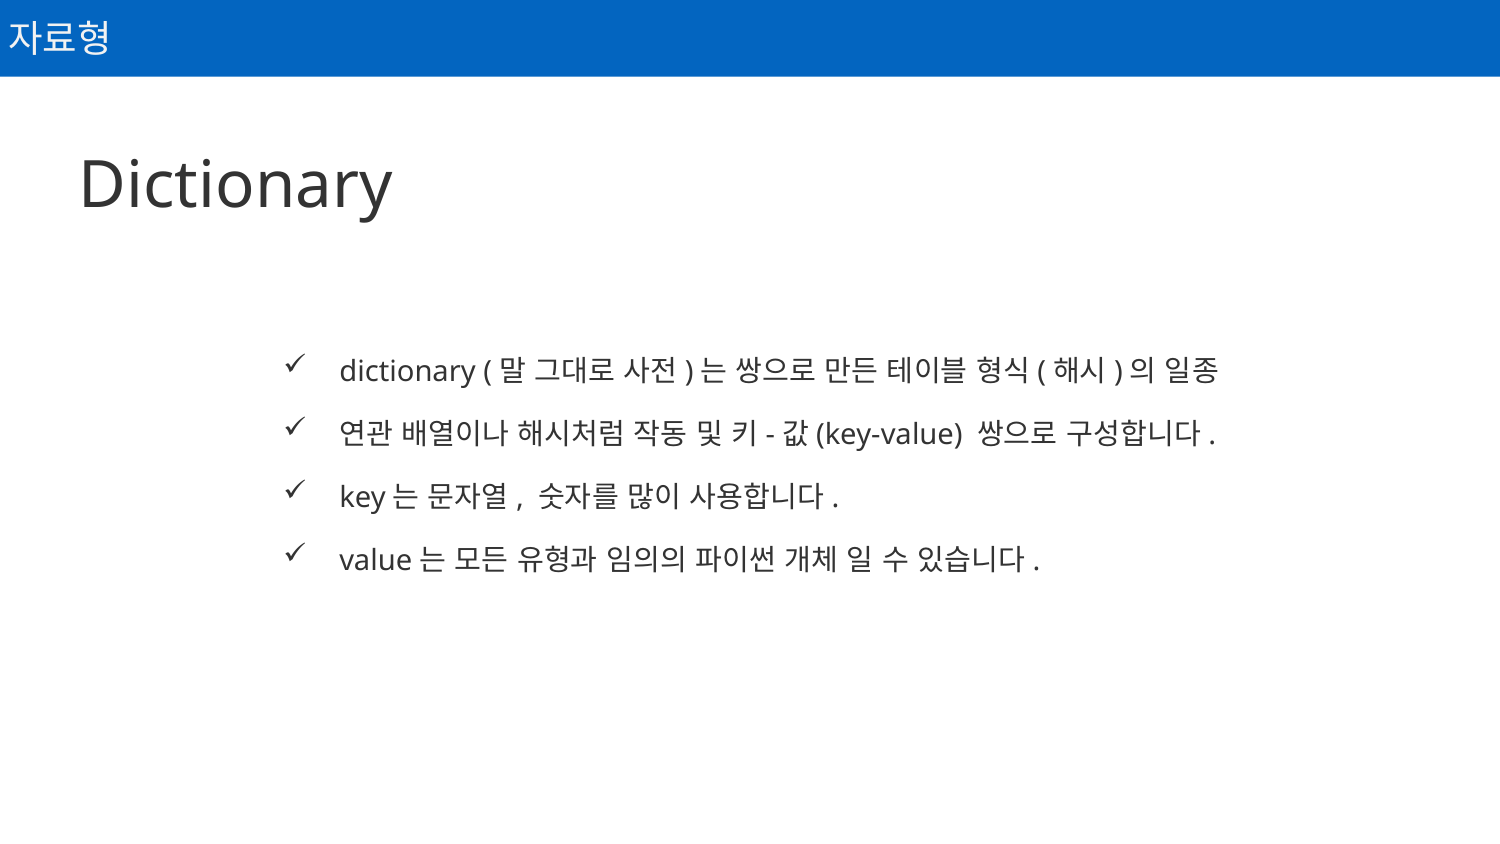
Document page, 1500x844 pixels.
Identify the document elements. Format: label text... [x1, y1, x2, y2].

text_box Dictionary [63, 95, 1374, 229]
text_box dictionary (말 그대로 사전)는 쌍으로 만든 테이블 형식(해시)의 일종 연관 배열이나 해시처럼 작동 및 키-값(key-value) 쌍으로 구성합니다. key는 문자열, 숫자를 많이 사용합니다. value는 모든 유형과 임의의 파이썬 개체 일 수 있습니다. [268, 327, 1374, 584]
list 자료형 [0, 14, 850, 63]
